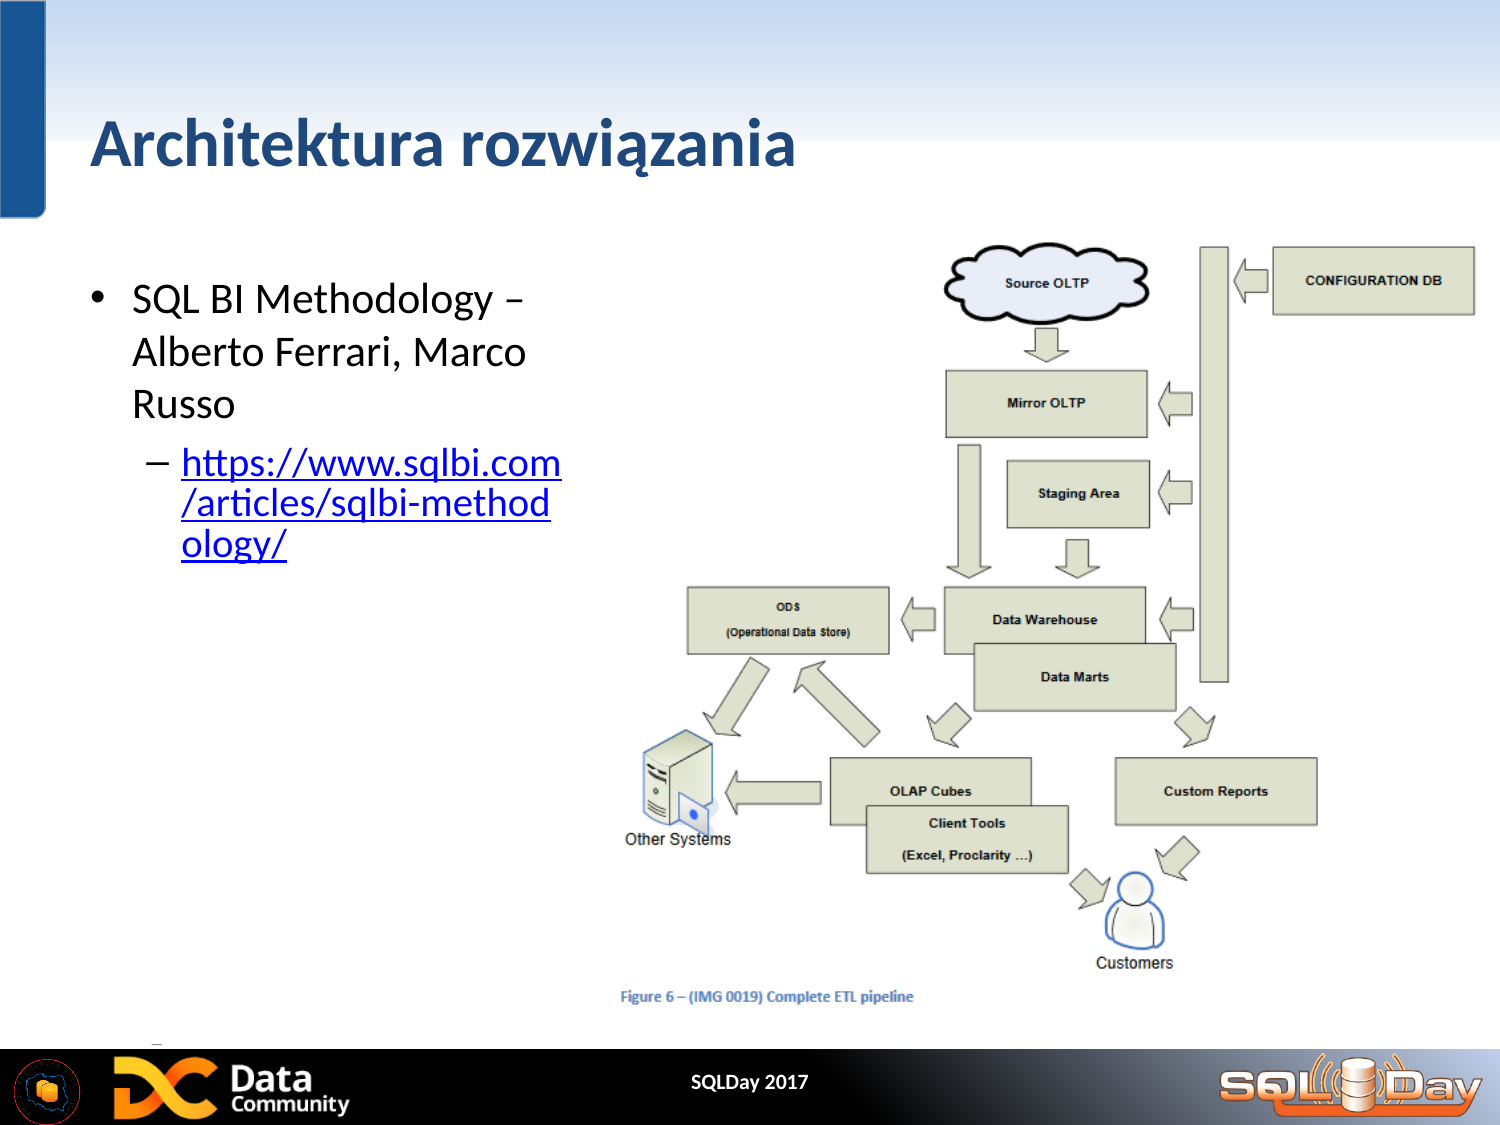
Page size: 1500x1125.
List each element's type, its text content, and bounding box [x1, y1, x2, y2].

list SQL BI Methodology – Alberto Ferrari, Marco Russo https://www.sqlbi.com/articles/sqlbi-methodology/ [75, 262, 585, 1005]
picture [92, 1044, 378, 1125]
title Architektura rozwiązania [75, 45, 1425, 233]
picture [0, 0, 46, 219]
picture [1219, 1053, 1483, 1117]
picture [12, 1057, 81, 1125]
picture [607, 236, 1496, 1018]
